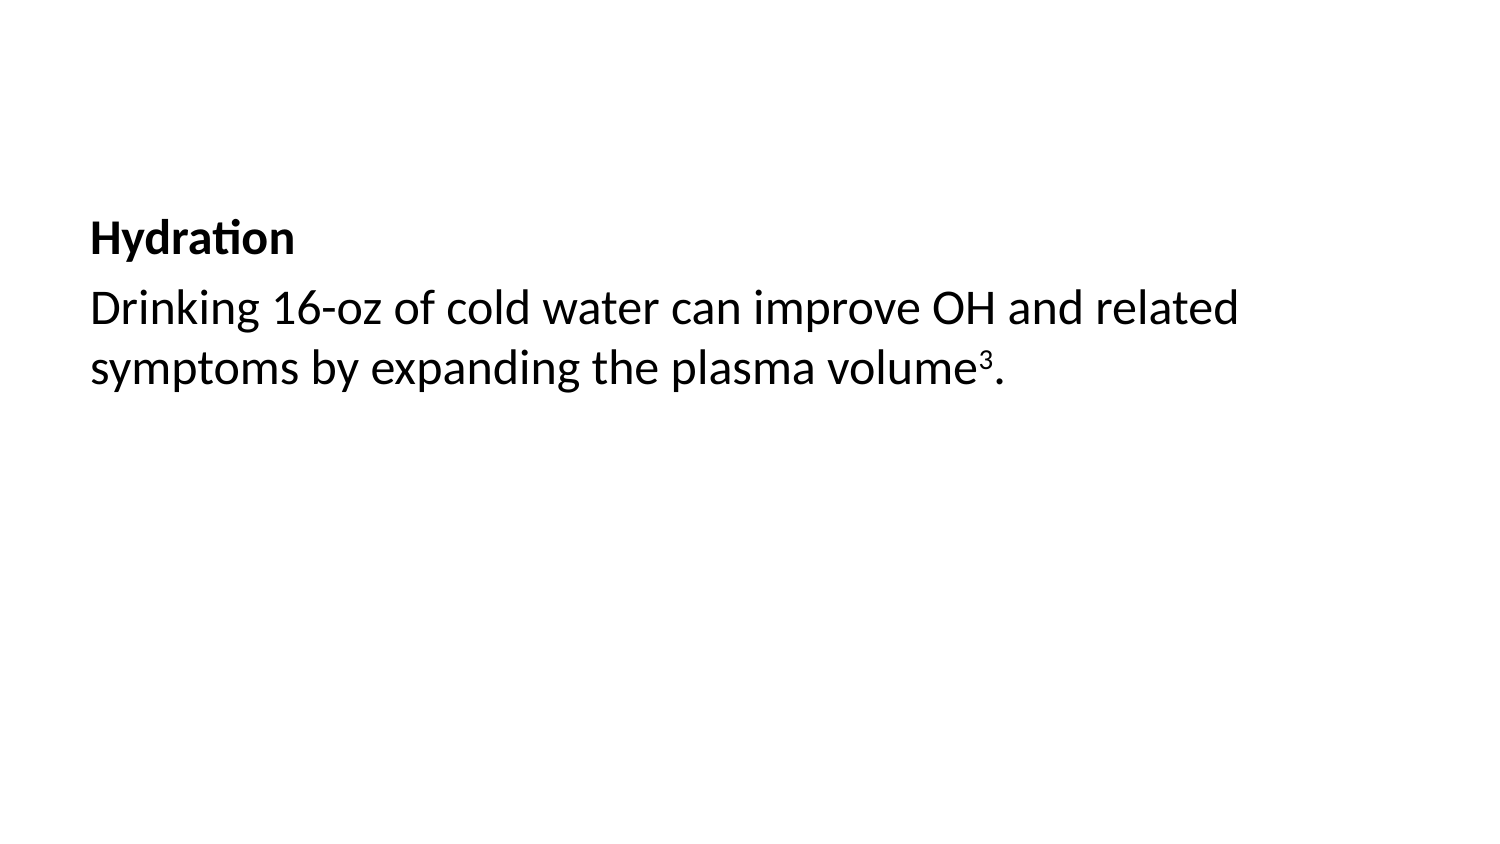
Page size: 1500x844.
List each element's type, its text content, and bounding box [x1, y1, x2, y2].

list Hydration Drinking 16-oz of cold water can improve OH and related symptoms by expanding the plasma volume3. [75, 196, 1425, 754]
